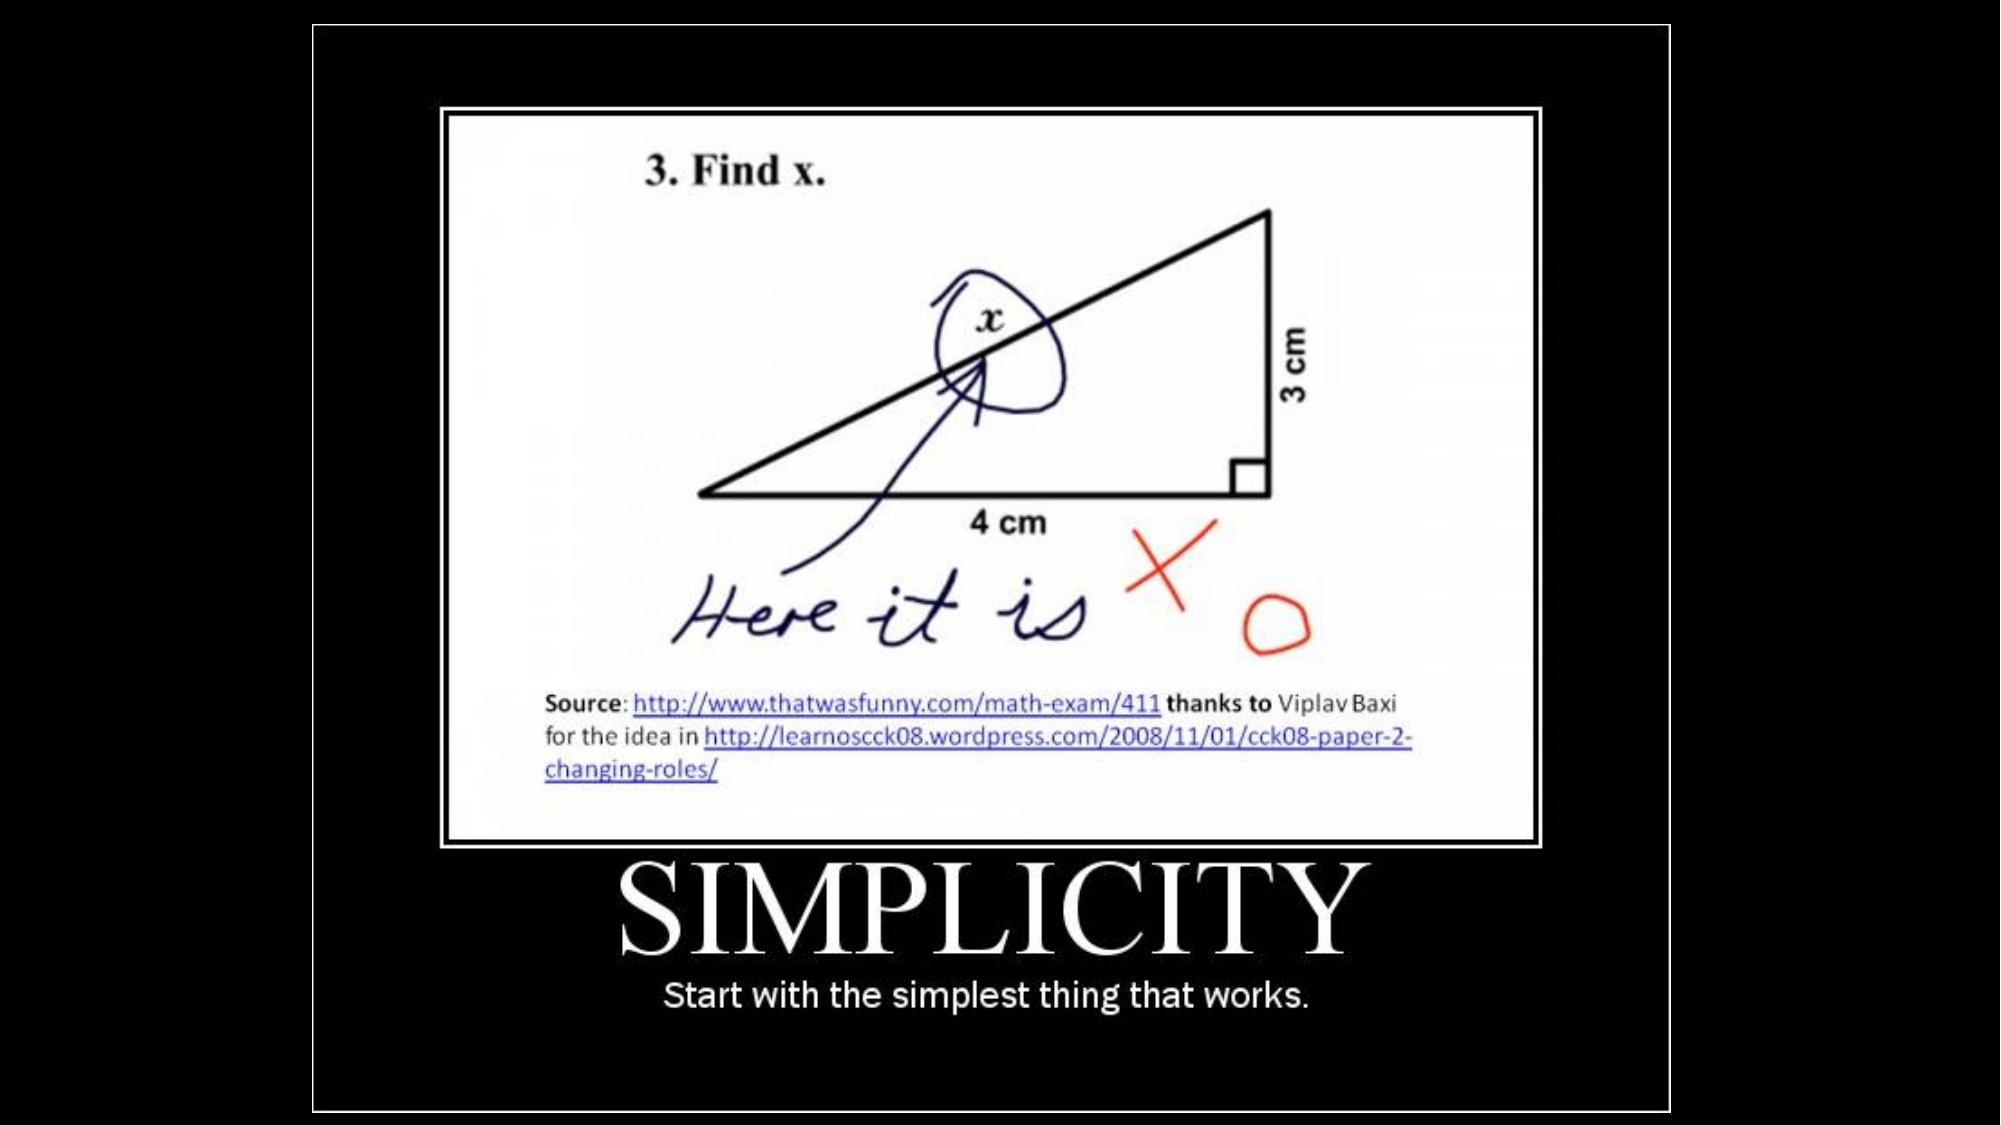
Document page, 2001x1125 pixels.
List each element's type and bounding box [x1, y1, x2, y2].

picture [312, 24, 1672, 1113]
